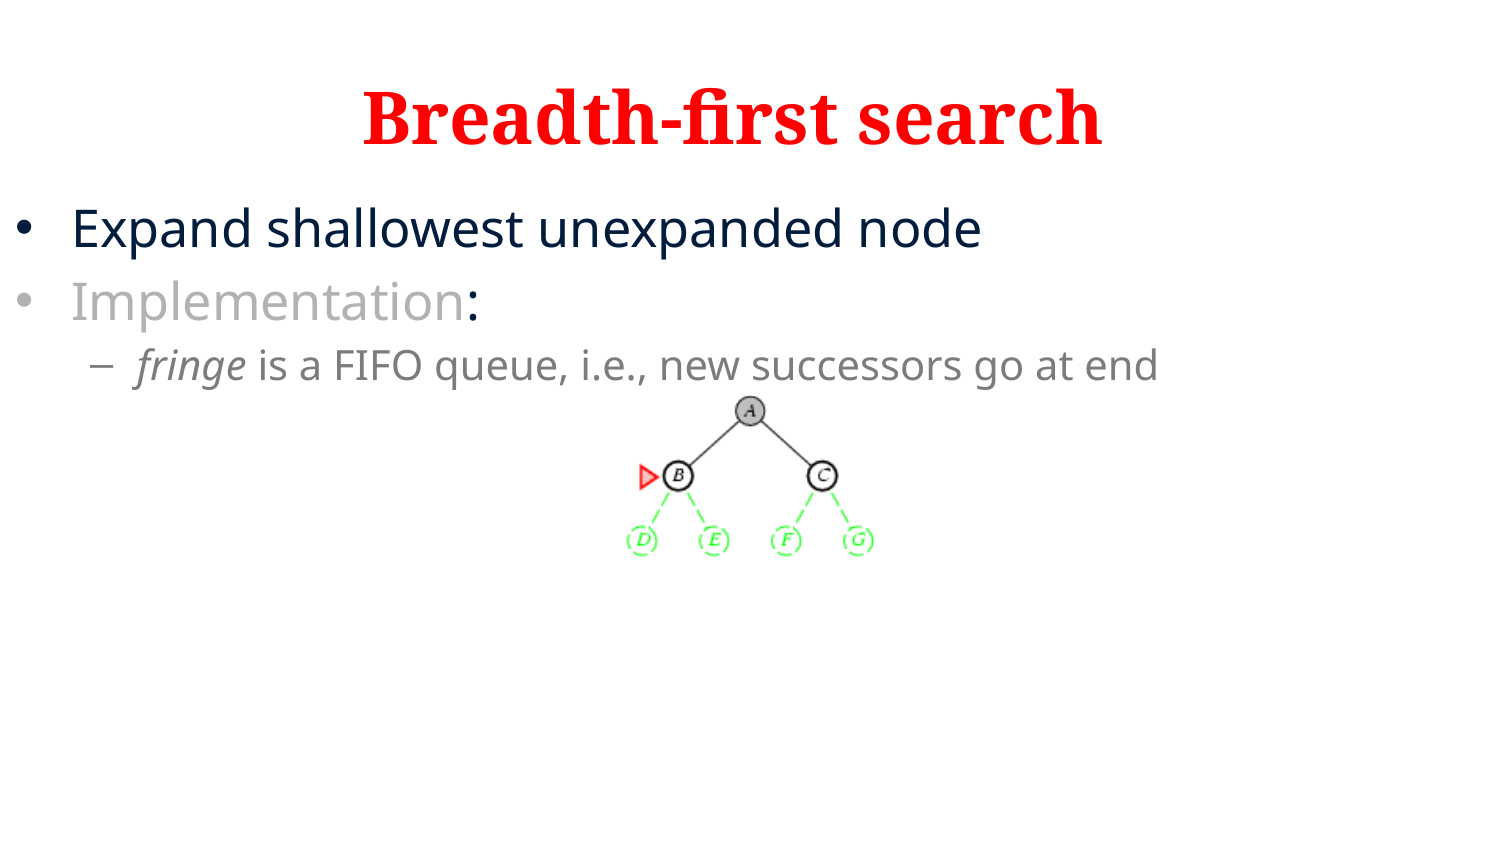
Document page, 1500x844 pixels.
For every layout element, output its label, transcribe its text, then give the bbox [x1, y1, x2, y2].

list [624, 395, 876, 561]
list Expand shallowest unexpanded node Implementation: fringe is a FIFO queue, i.e., new successors go at end [0, 187, 1367, 755]
title Breadth-first search [41, 64, 1425, 180]
